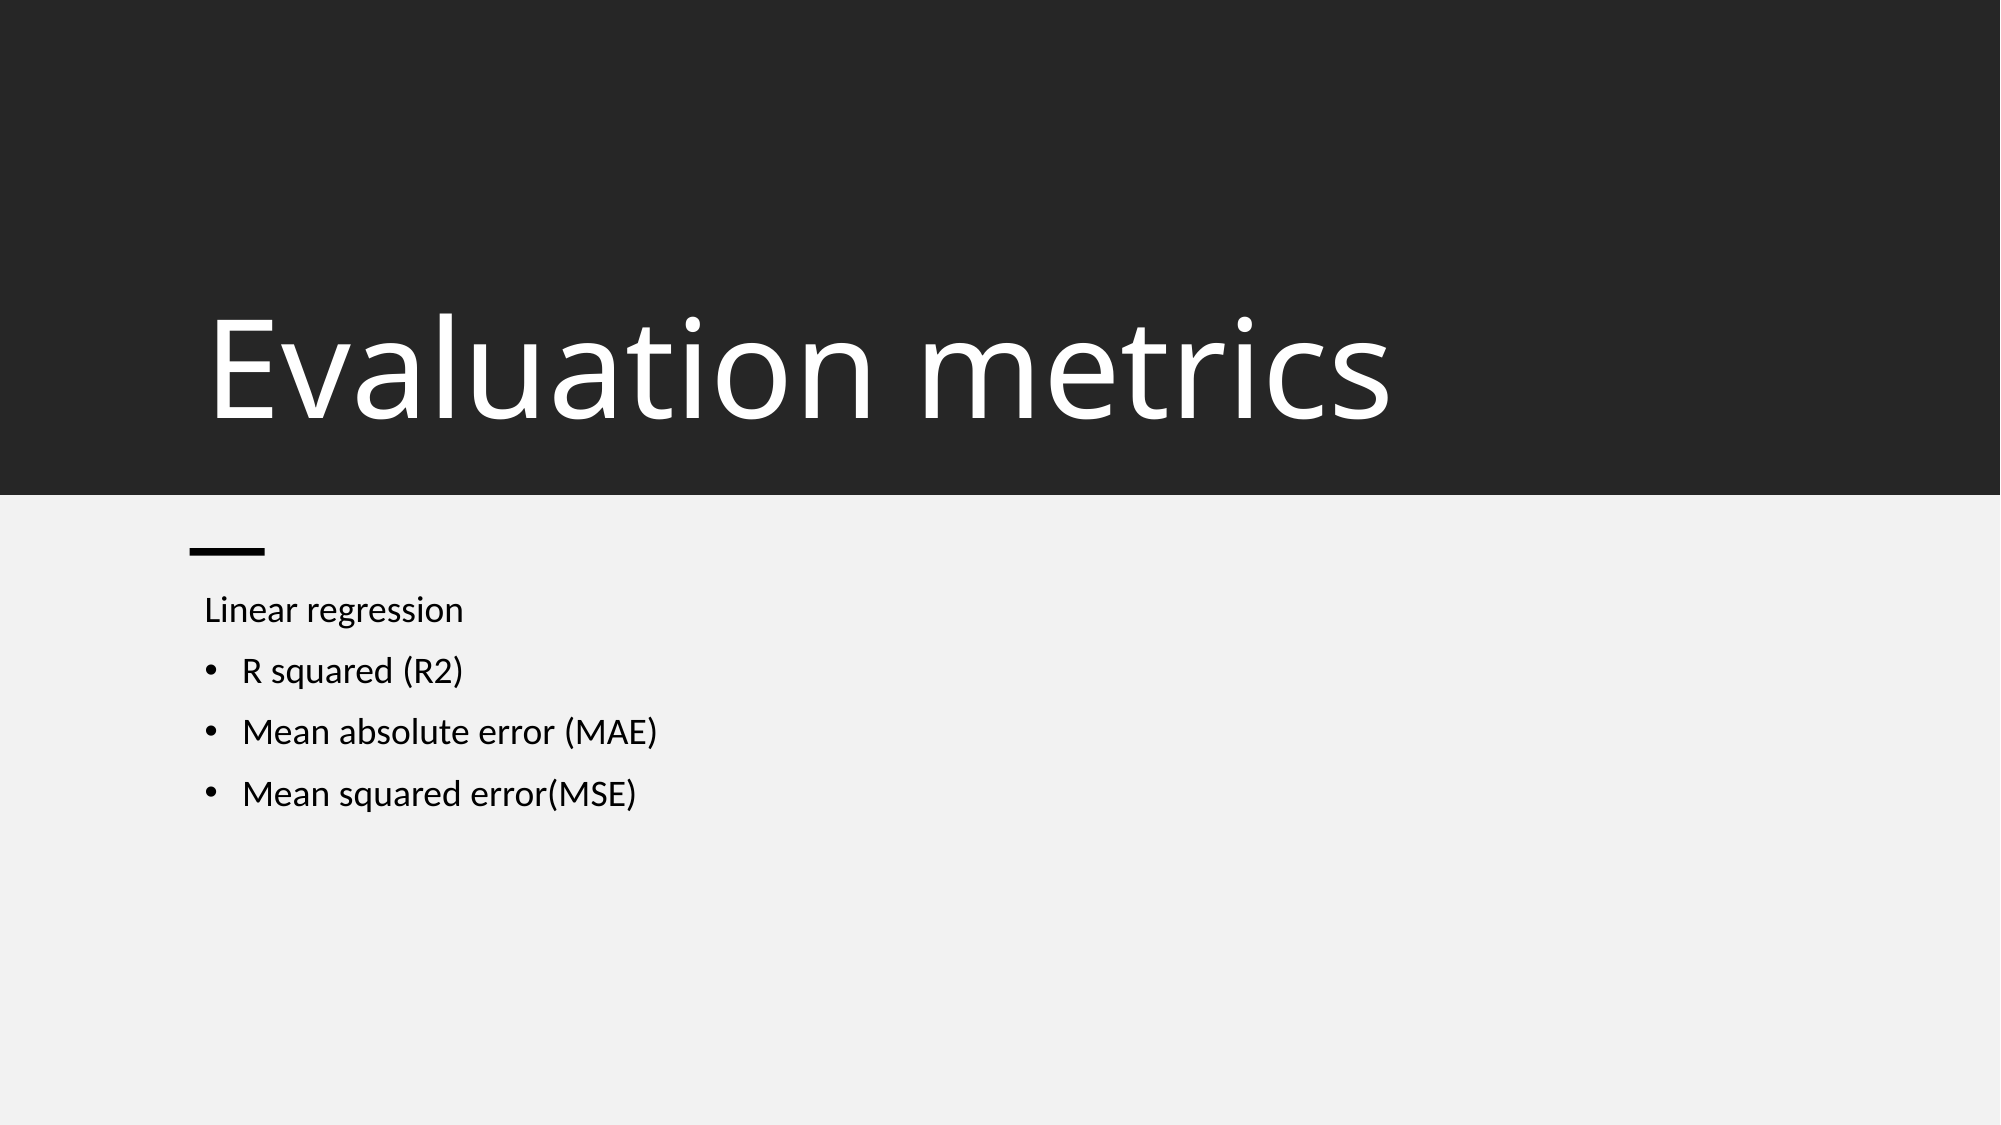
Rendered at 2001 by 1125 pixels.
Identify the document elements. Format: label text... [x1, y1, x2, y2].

text_box [0, 494, 2000, 1125]
text_box [0, 0, 2000, 494]
title Evaluation metrics [189, 104, 1812, 456]
list Linear regression R squared (R2) Mean absolute error (MAE) Mean squared error(MSE) [189, 582, 1812, 1020]
text_box [189, 547, 266, 557]
